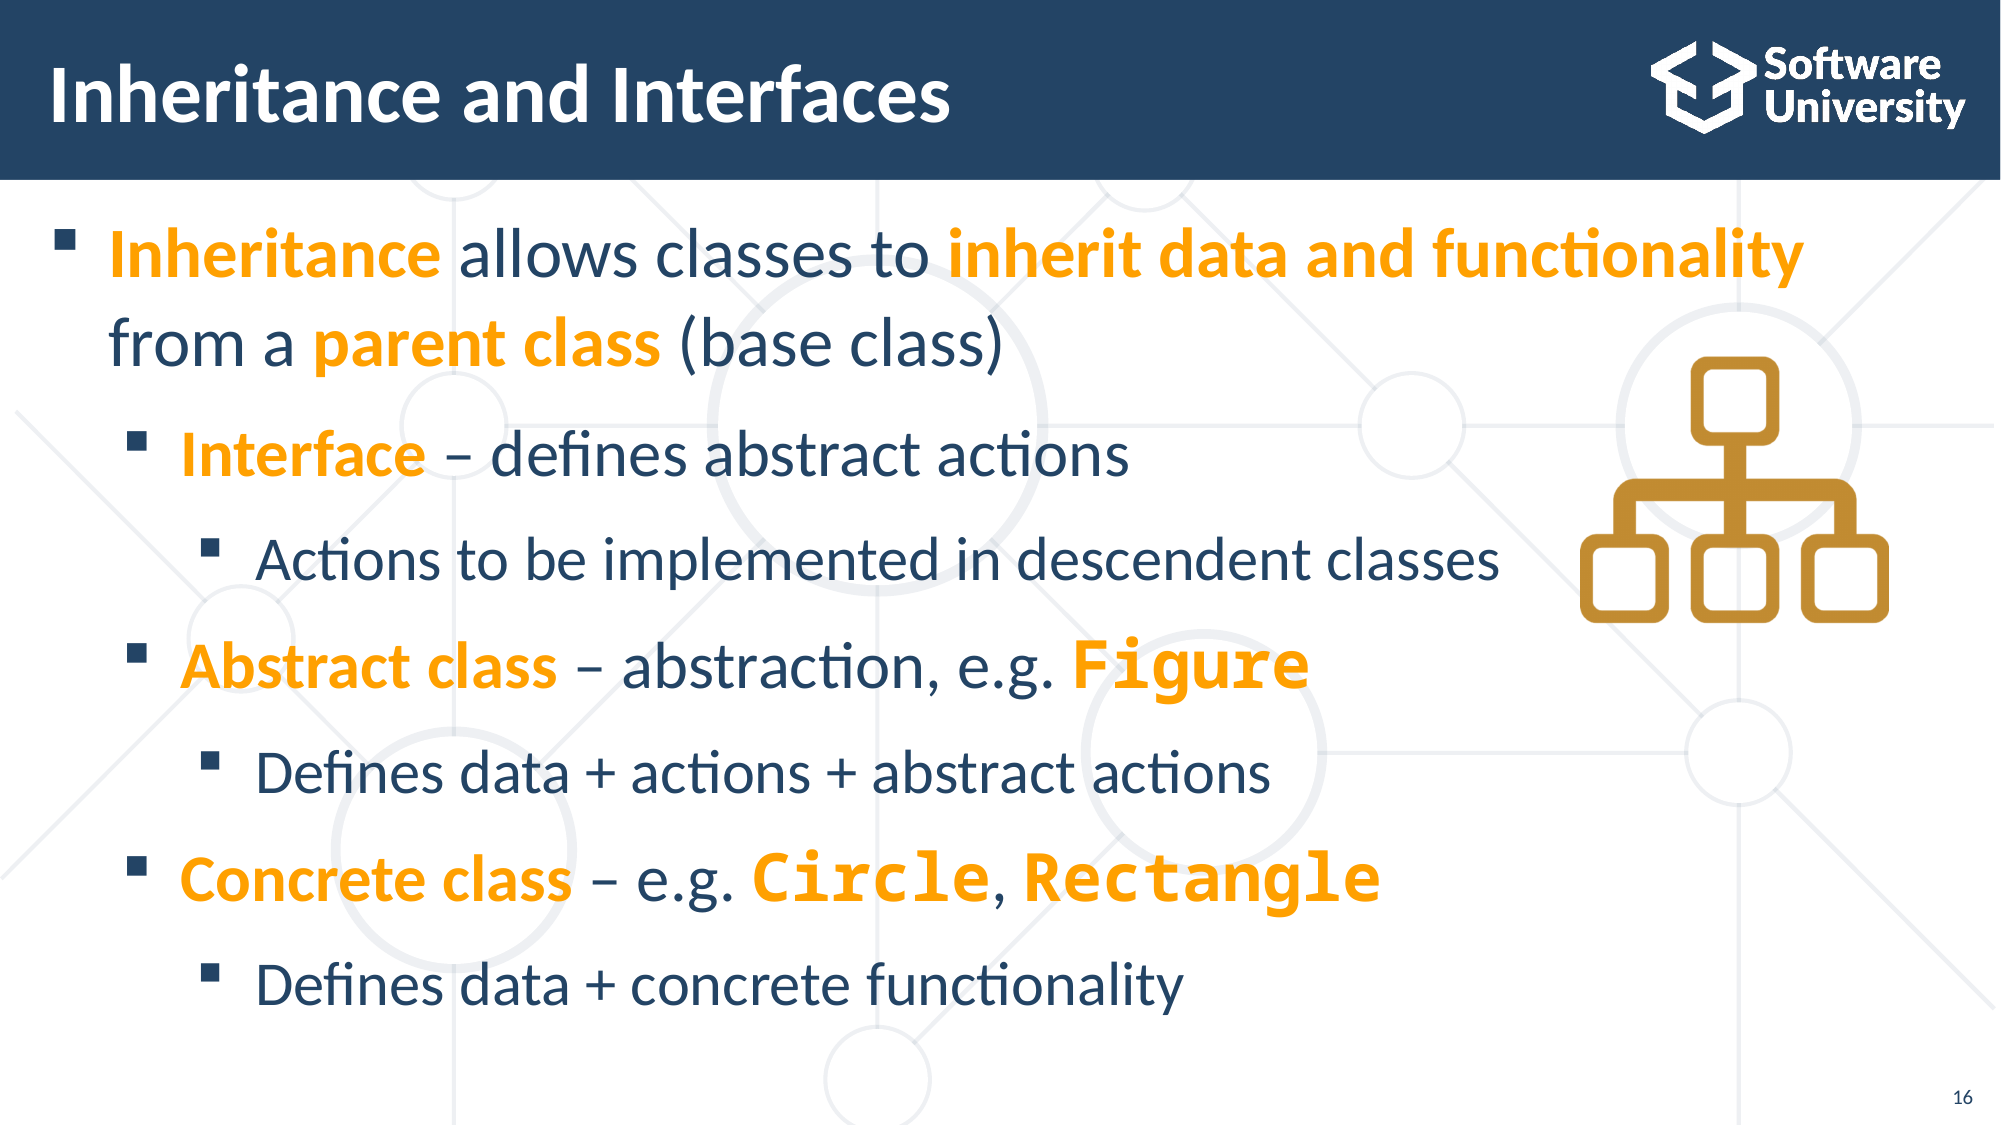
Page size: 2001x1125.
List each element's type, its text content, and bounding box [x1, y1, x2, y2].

picture [1651, 41, 1966, 134]
title Inheritance and Interfaces [31, 16, 1625, 162]
picture [1580, 355, 1890, 624]
slide_number 16 [1927, 1067, 1989, 1117]
list Inheritance allows classes to inherit data and functionality from a parent class (base class) Interface – defines abstract actions Actions to be implemented in descendent classes Abstract class – abstraction, e.g. Figure Defines data + actions + abstract actions Concrete class – e.g. Circle, Rectangle Defines data + concrete functionality [31, 196, 1970, 1104]
